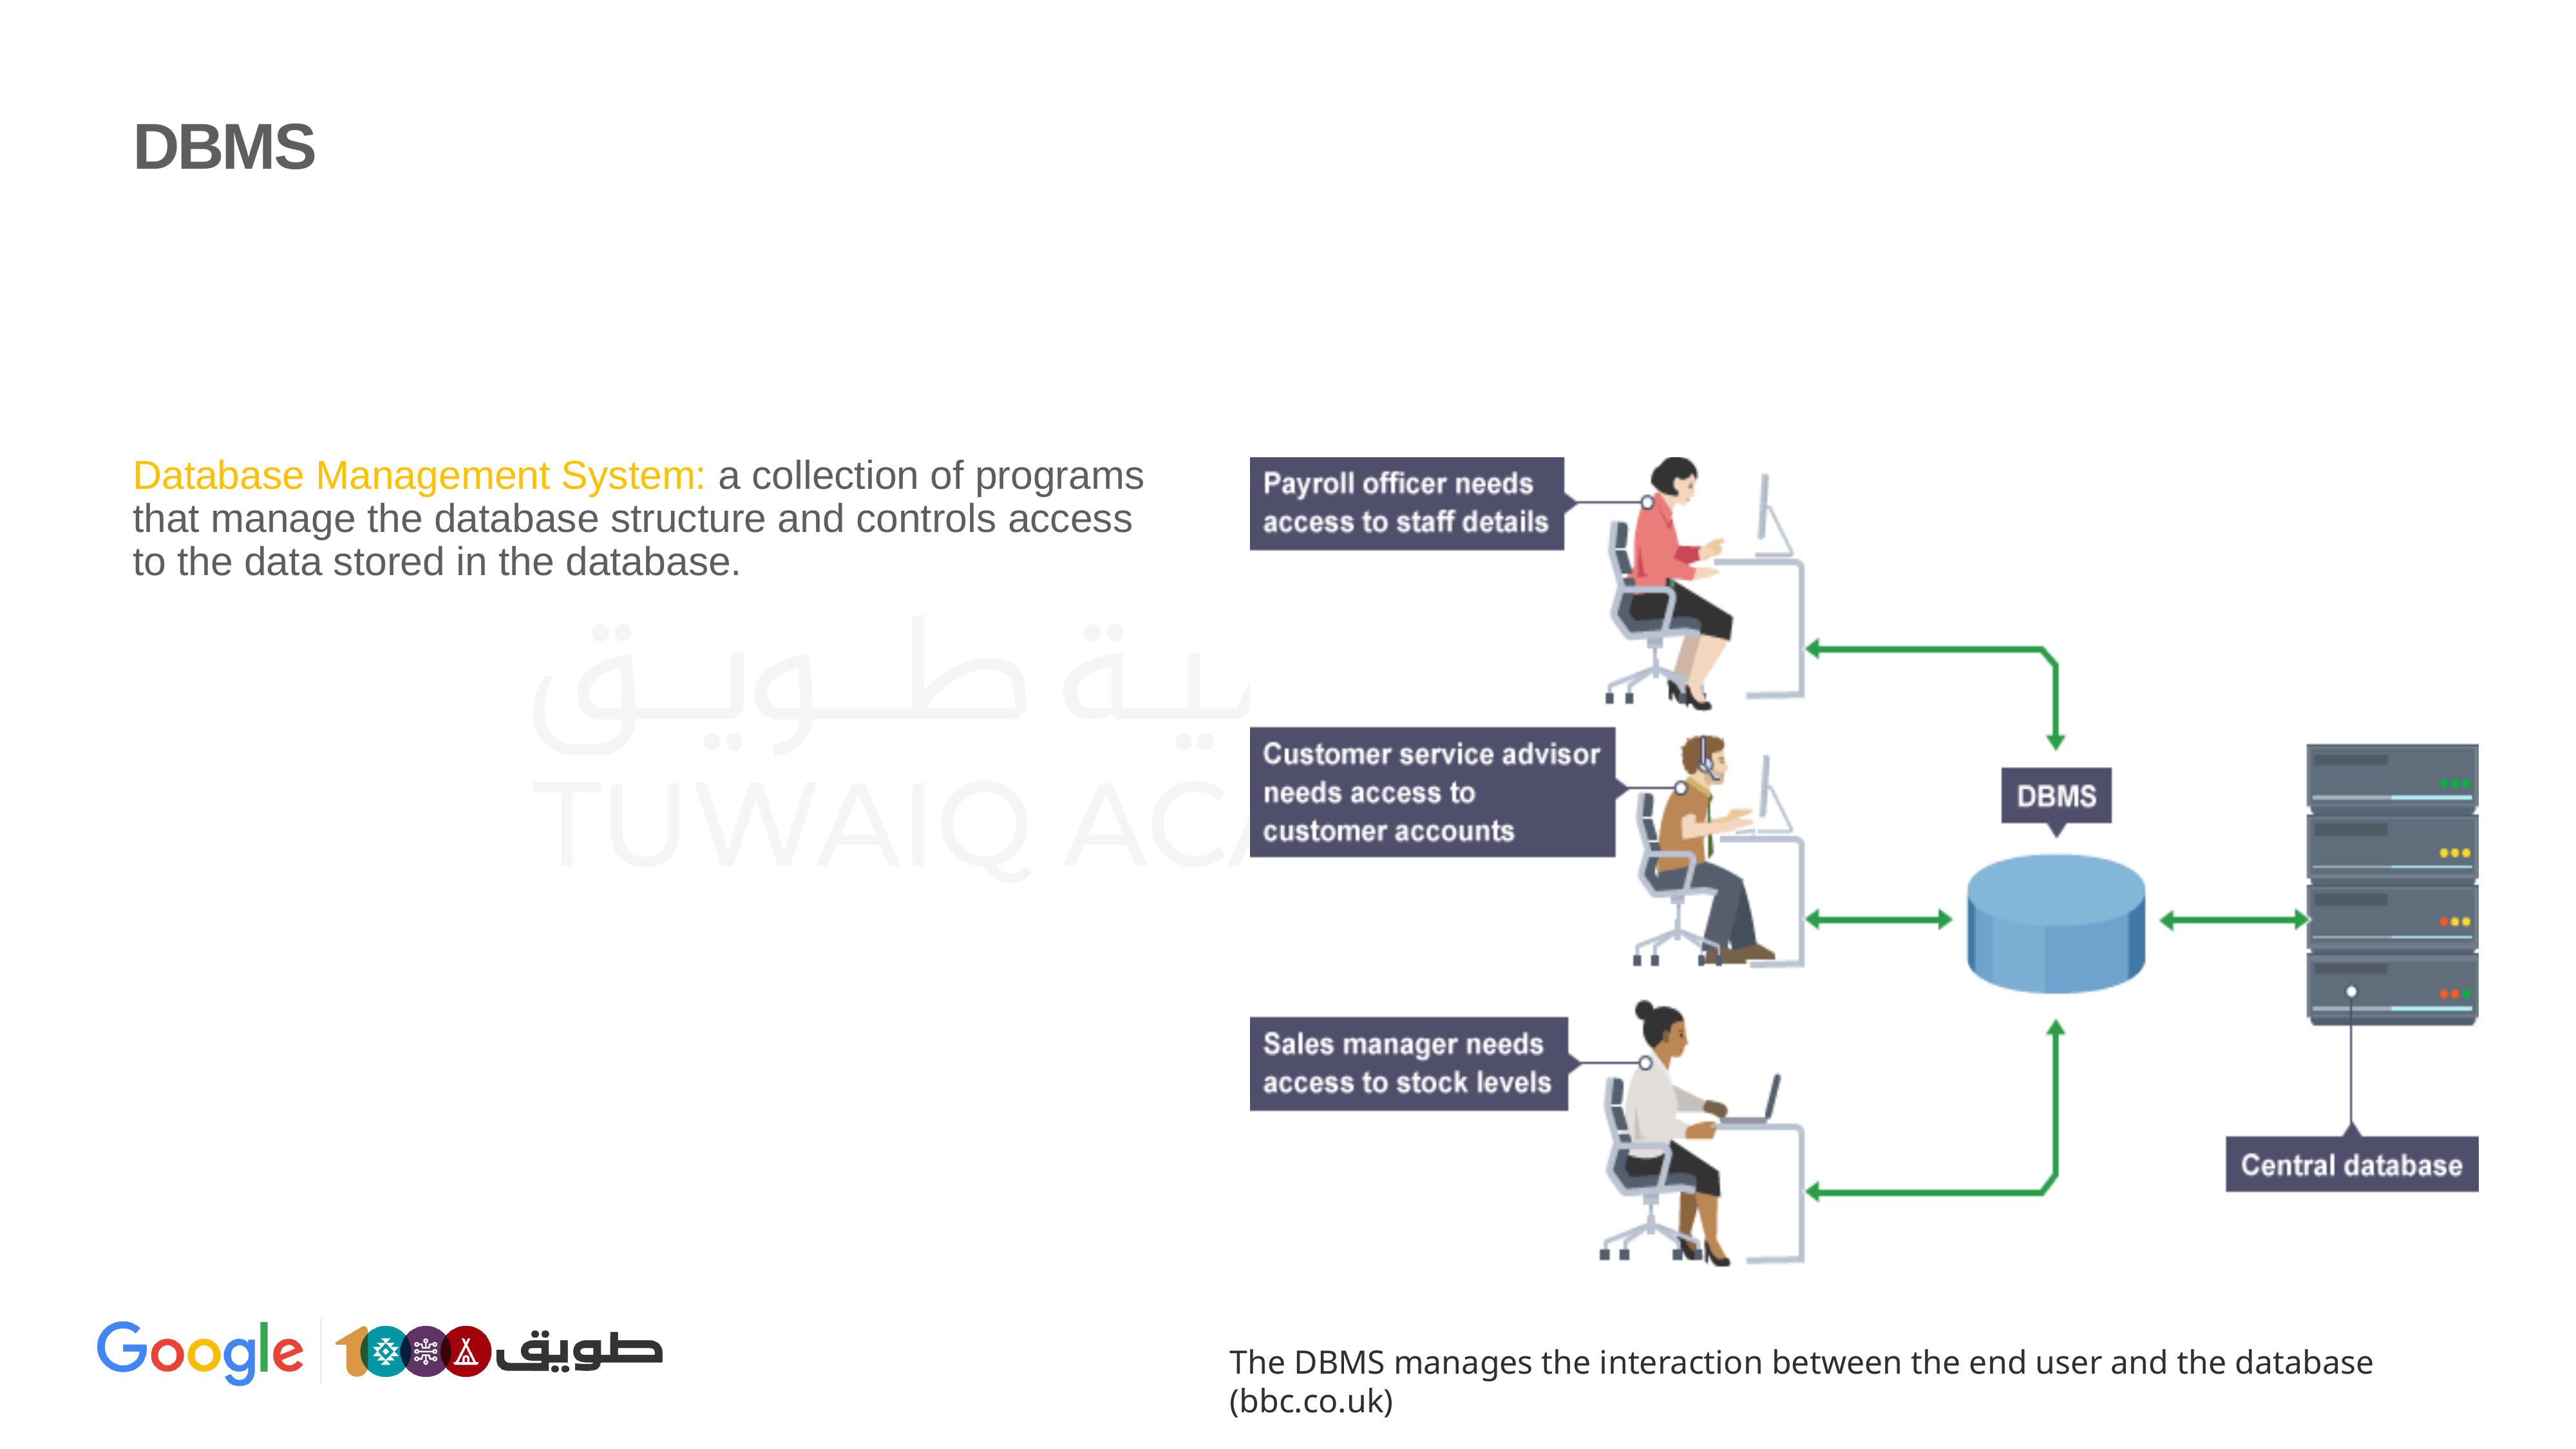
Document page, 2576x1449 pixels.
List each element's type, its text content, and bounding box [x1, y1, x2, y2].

list Database Management System: a collection of programs that manage the database structure and controls access to the data stored in the database. [127, 448, 1161, 1321]
picture [53, 1159, 708, 1449]
picture [1250, 147, 2479, 1302]
text_box The DBMS manages the interaction between the end user and the database (bbc.co.uk) [1220, 1337, 2509, 1424]
title DBMS [127, 113, 1161, 266]
